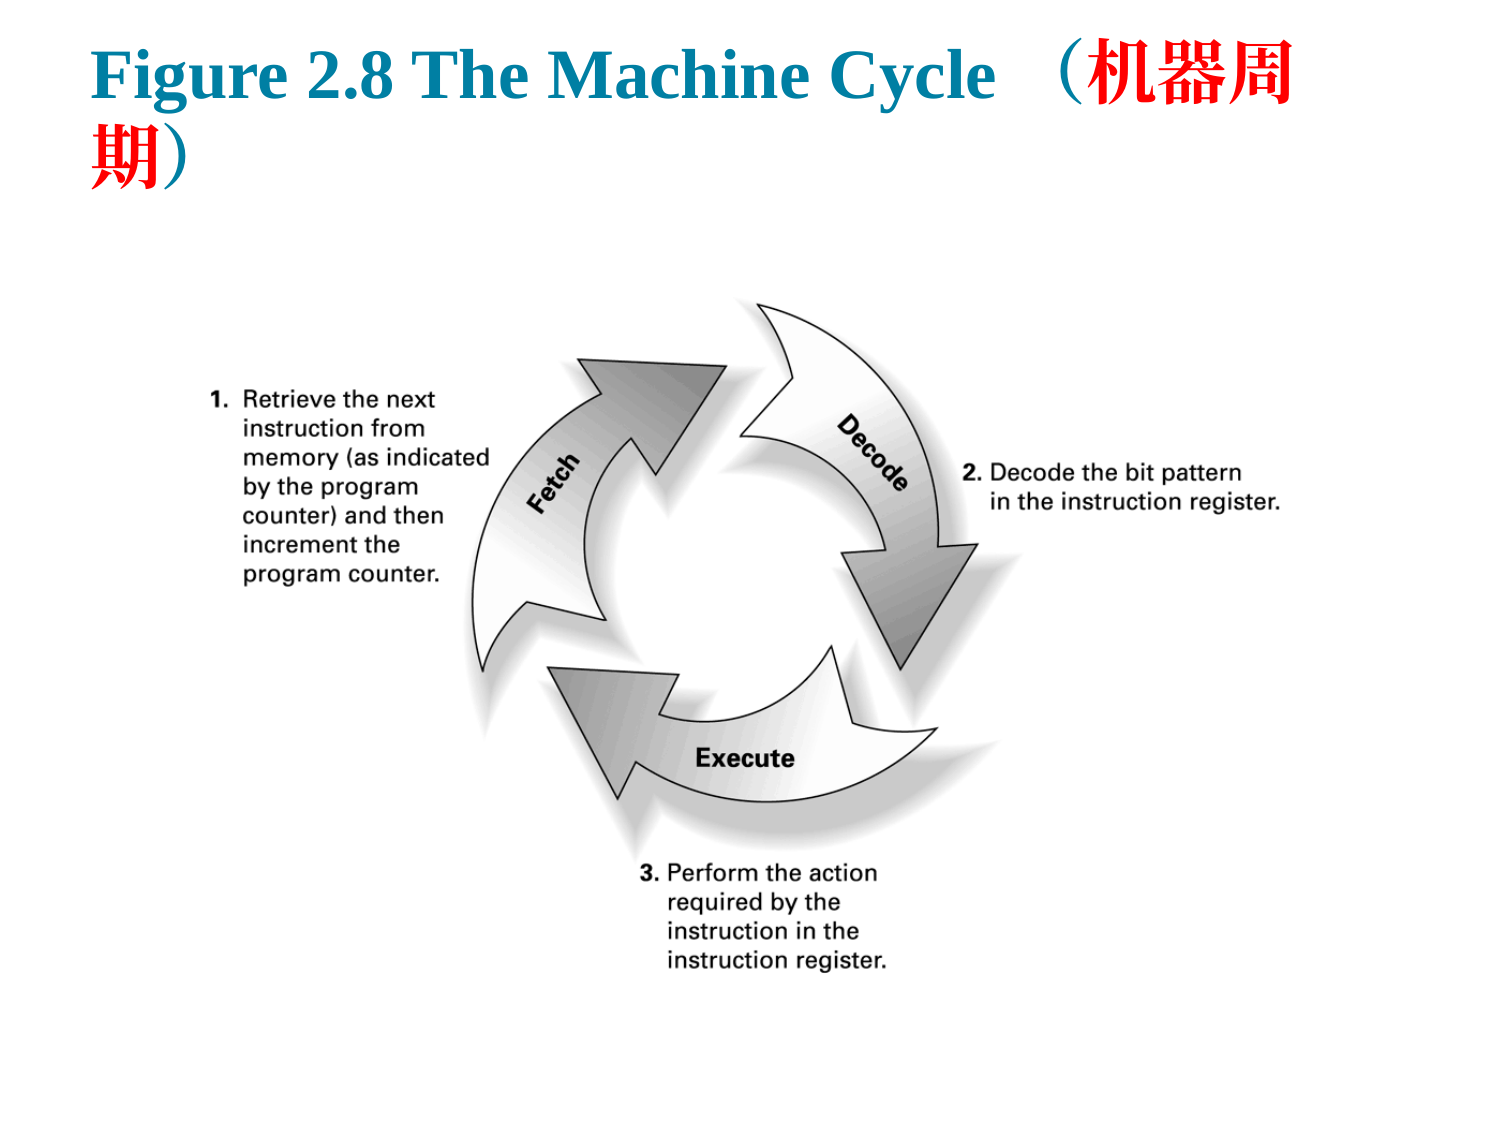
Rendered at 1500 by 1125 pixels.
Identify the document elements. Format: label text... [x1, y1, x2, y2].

title Figure 2.8 The Machine Cycle（机器周期） [75, 37, 1425, 213]
picture [209, 293, 1282, 1003]
